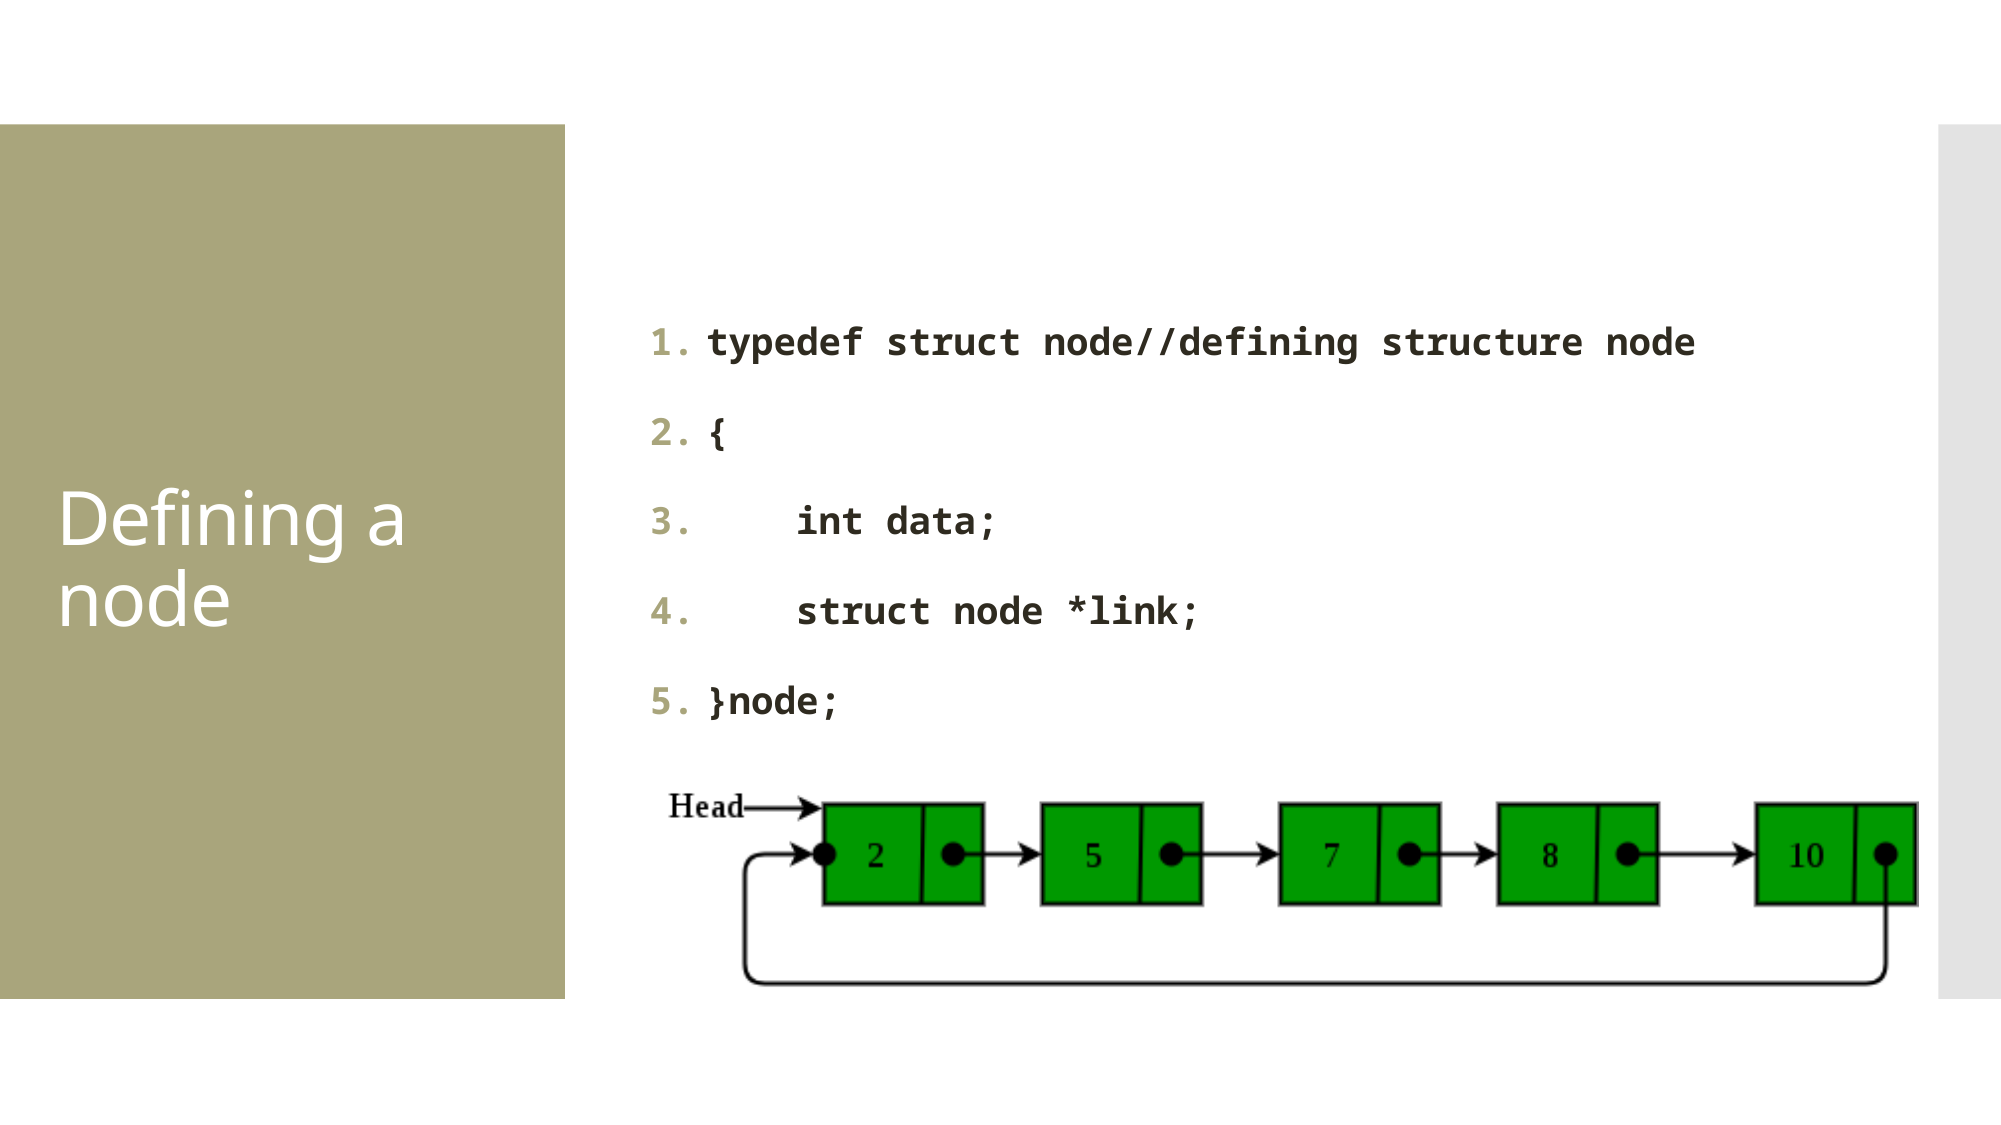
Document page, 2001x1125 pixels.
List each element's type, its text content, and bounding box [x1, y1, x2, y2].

title Defining a node [41, 184, 525, 940]
list typedef struct node//defining structure node { int data; struct node *link; }node; [634, 141, 1835, 982]
picture [665, 783, 1919, 1003]
